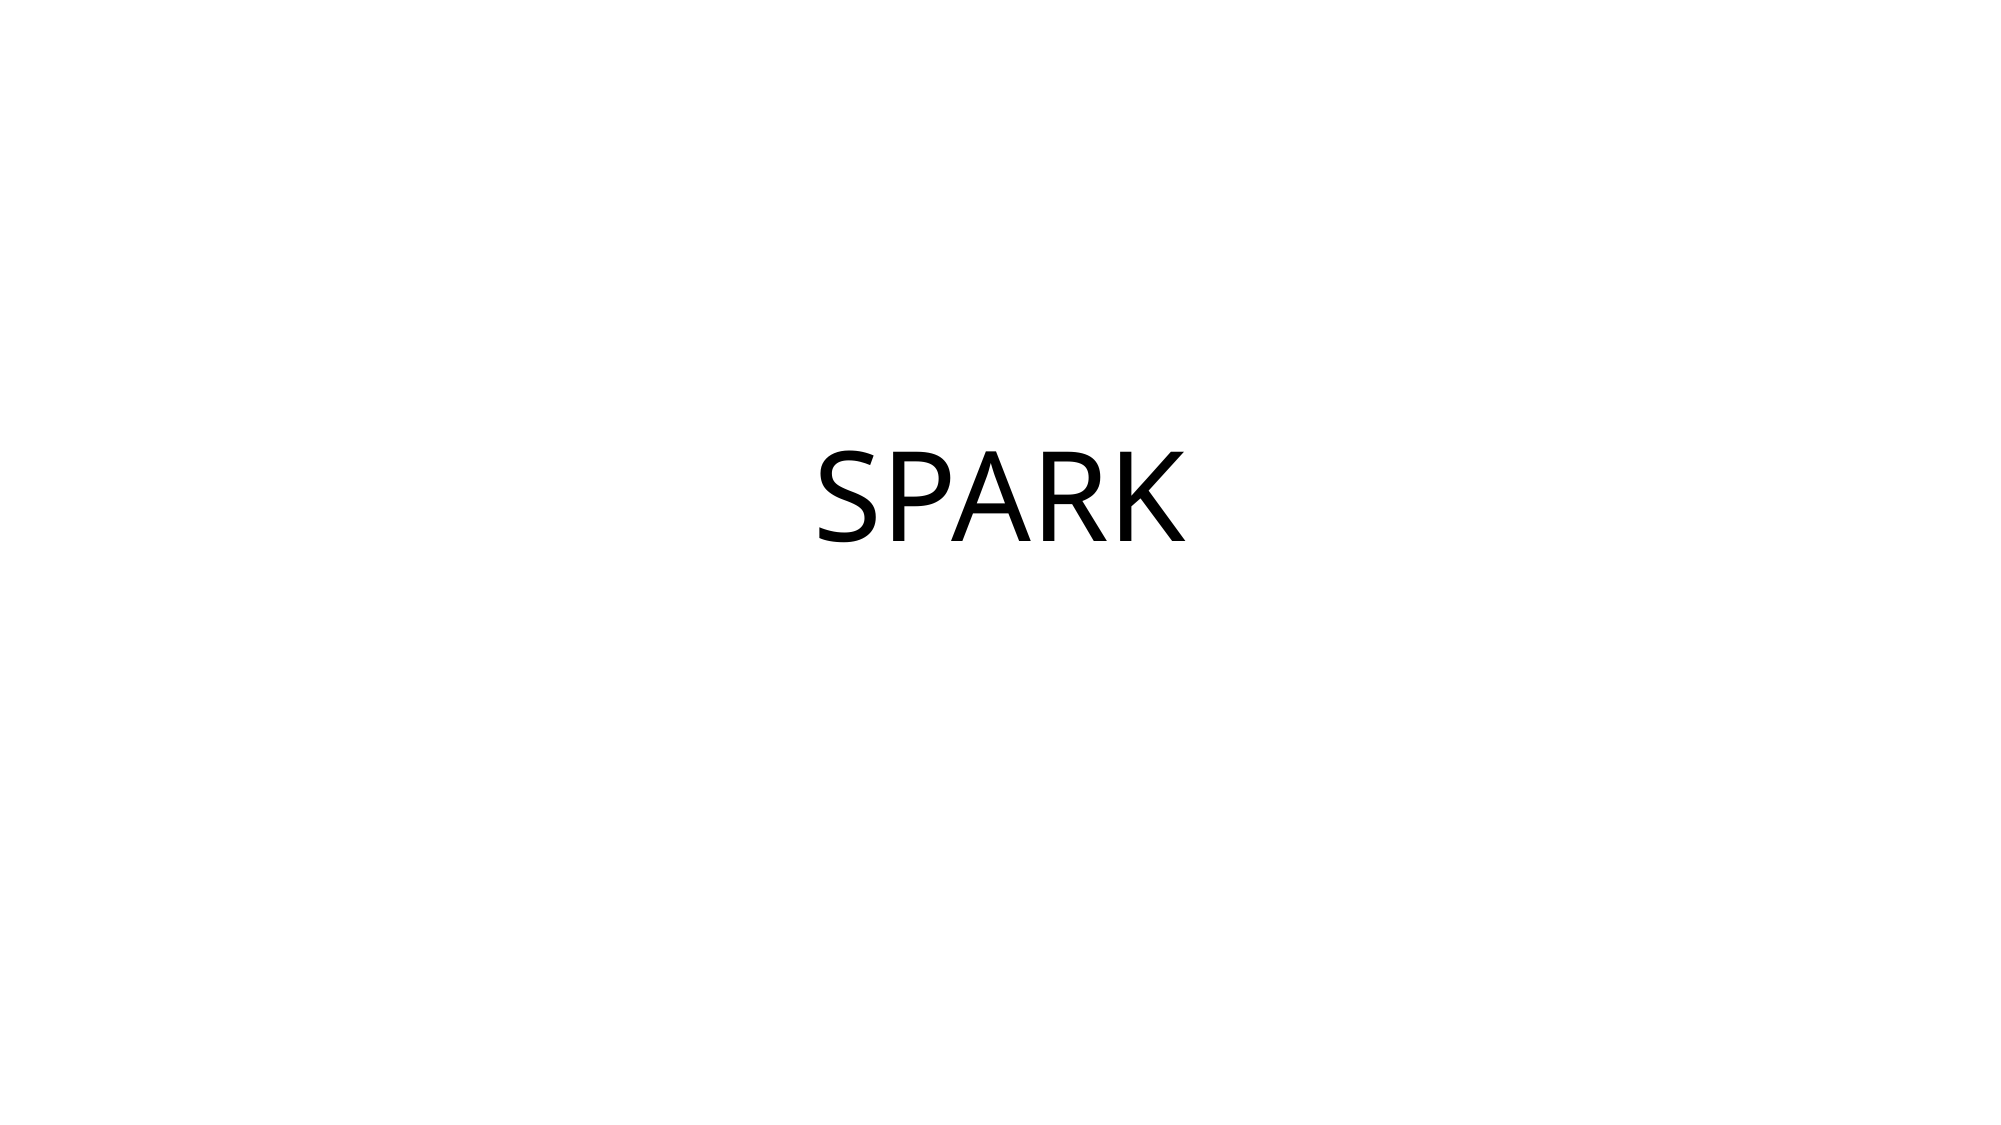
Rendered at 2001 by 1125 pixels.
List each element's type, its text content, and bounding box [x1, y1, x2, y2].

title SPARK [249, 184, 1750, 576]
